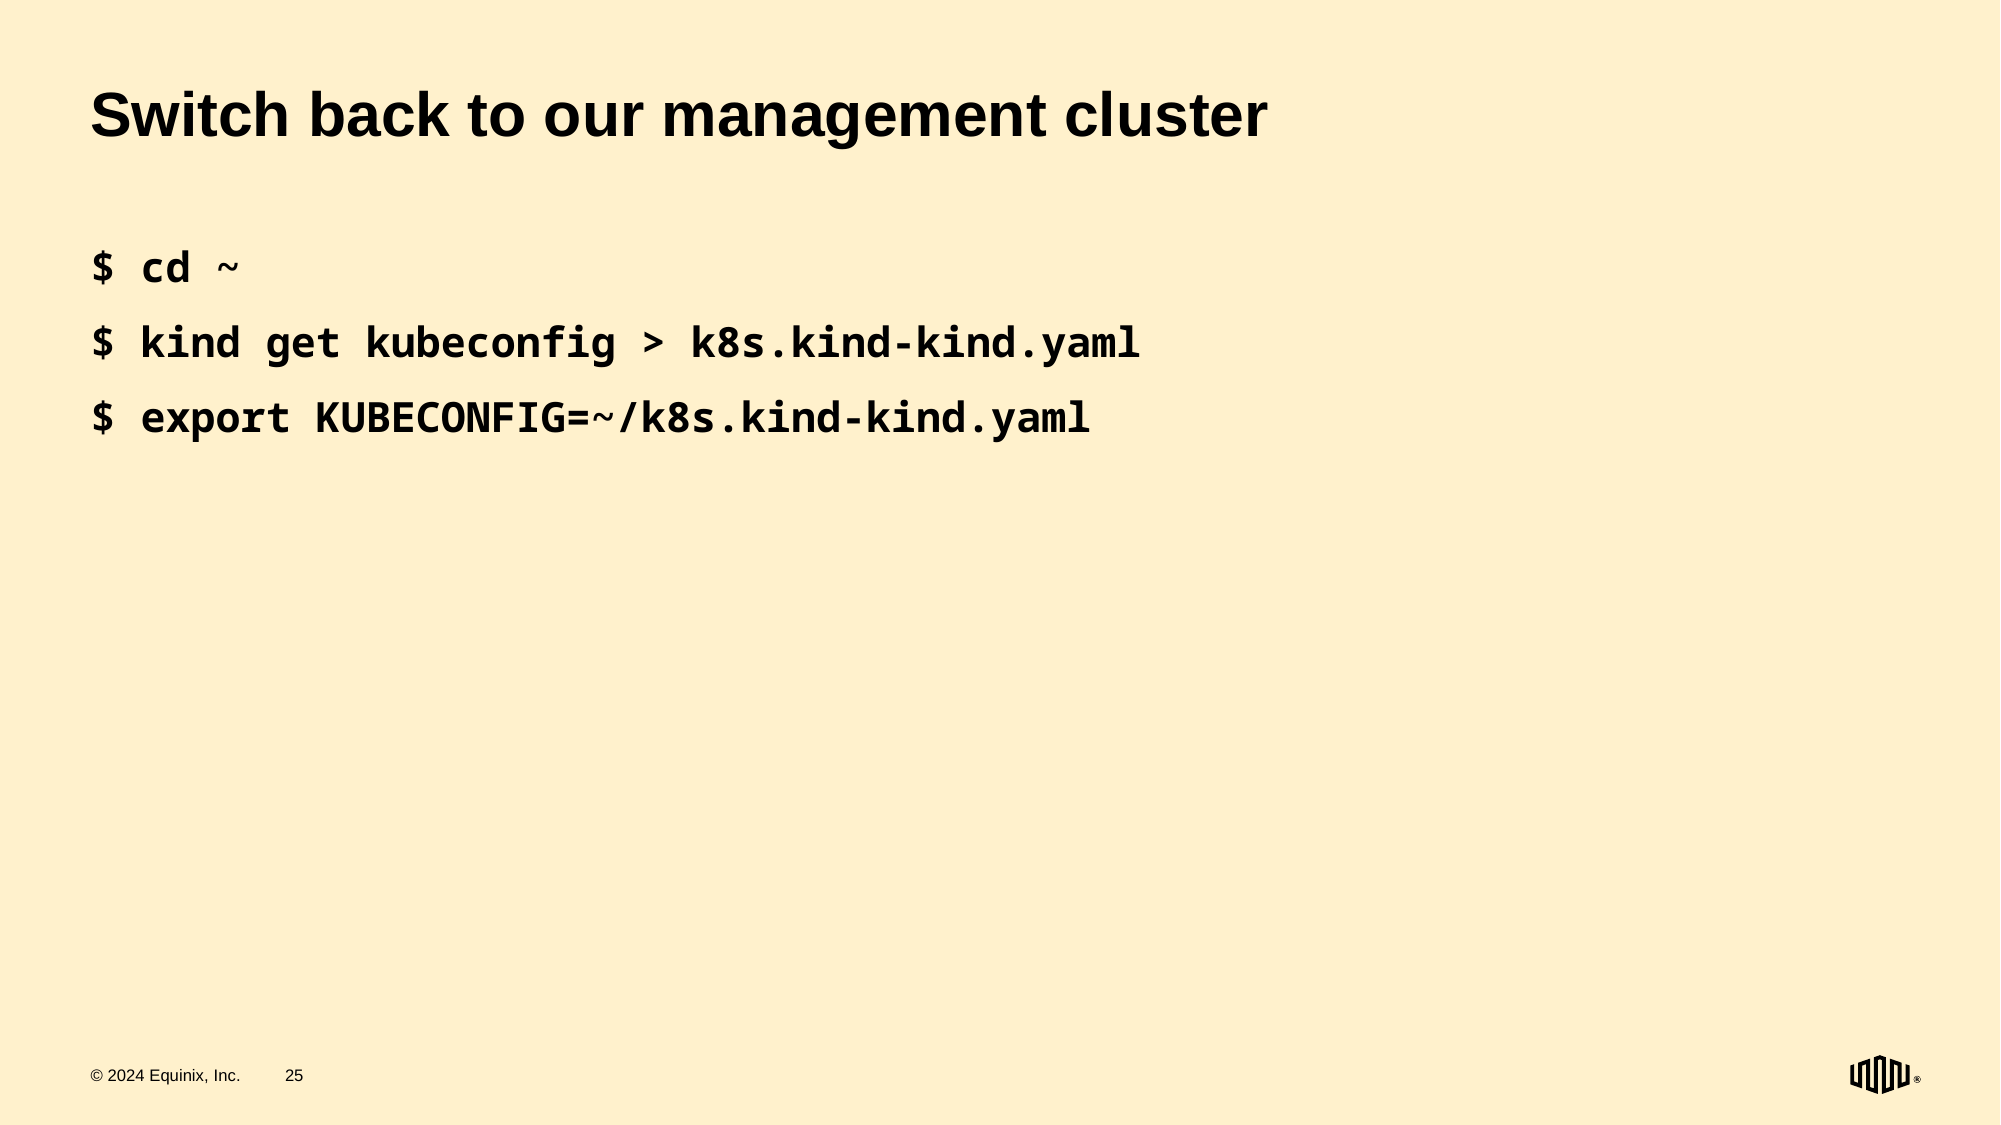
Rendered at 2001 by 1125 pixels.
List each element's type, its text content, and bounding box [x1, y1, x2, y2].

footer © 2024 Equinix, Inc. [90, 1065, 270, 1125]
title Switch back to our management cluster [90, 74, 1502, 226]
list $ cd ~ $ kind get kubeconfig > k8s.kind-kind.yaml $ export KUBECONFIG=~/k8s.kind-kind.yaml [90, 240, 1910, 1013]
slide_number 25 [285, 1065, 360, 1125]
